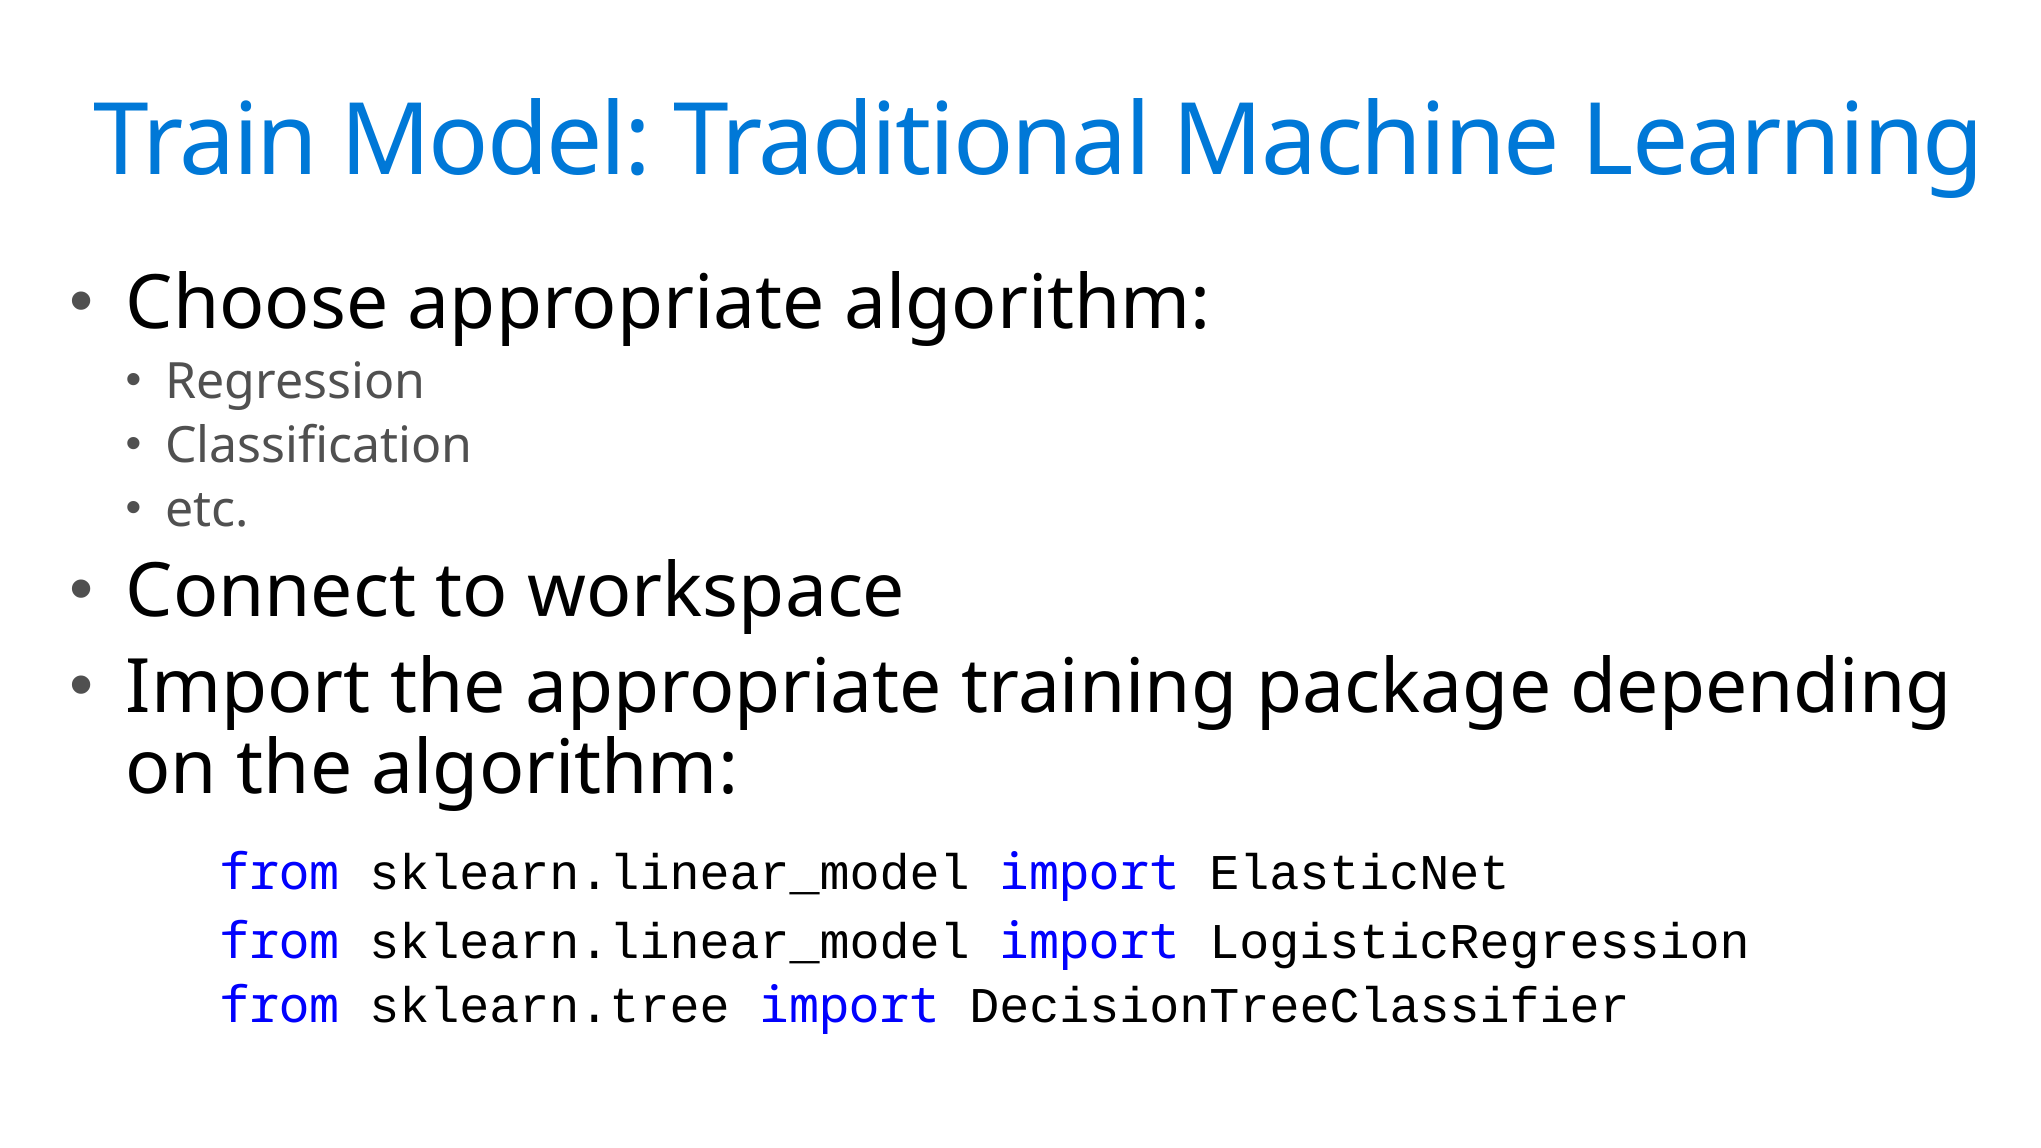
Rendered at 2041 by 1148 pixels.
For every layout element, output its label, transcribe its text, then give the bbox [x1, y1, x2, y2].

title Science? [45, 48, 1996, 199]
list Choose appropriate algorithm: Regression Classification etc. Connect to workspace Import the appropriate training package depending on the algorithm: from sklearn.linear_model import ElasticNet from sklearn.linear_model import LogisticRegression from sklearn.tree import DecisionTreeClassifier [45, 248, 1995, 1078]
text_box Train Model: Traditional Machine Learning [70, 73, 2021, 224]
